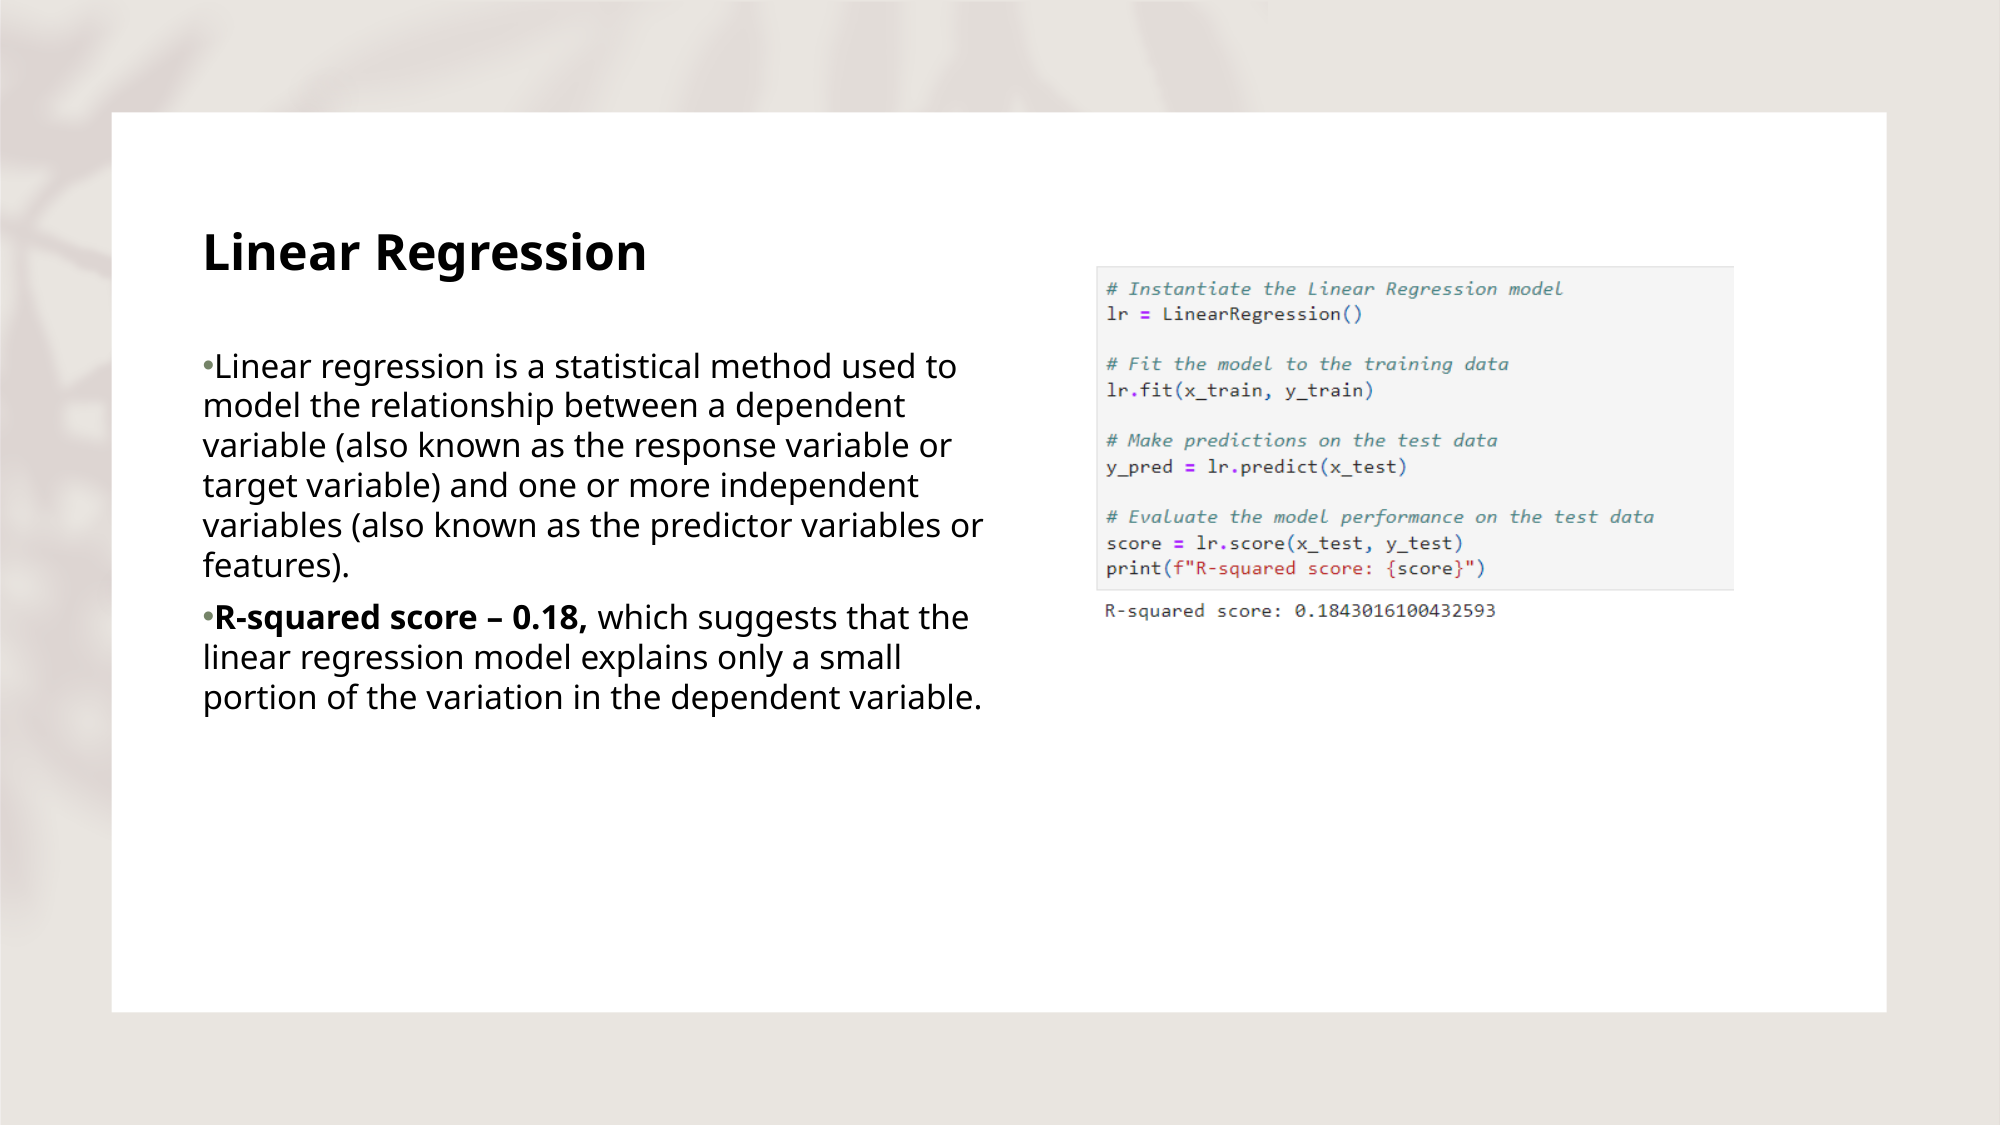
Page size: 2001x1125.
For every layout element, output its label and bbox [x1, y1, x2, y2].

text_box [1268, 0, 2000, 1125]
text_box [1268, 111, 1888, 1013]
text_box [0, 0, 1268, 1125]
picture [1094, 265, 1734, 647]
